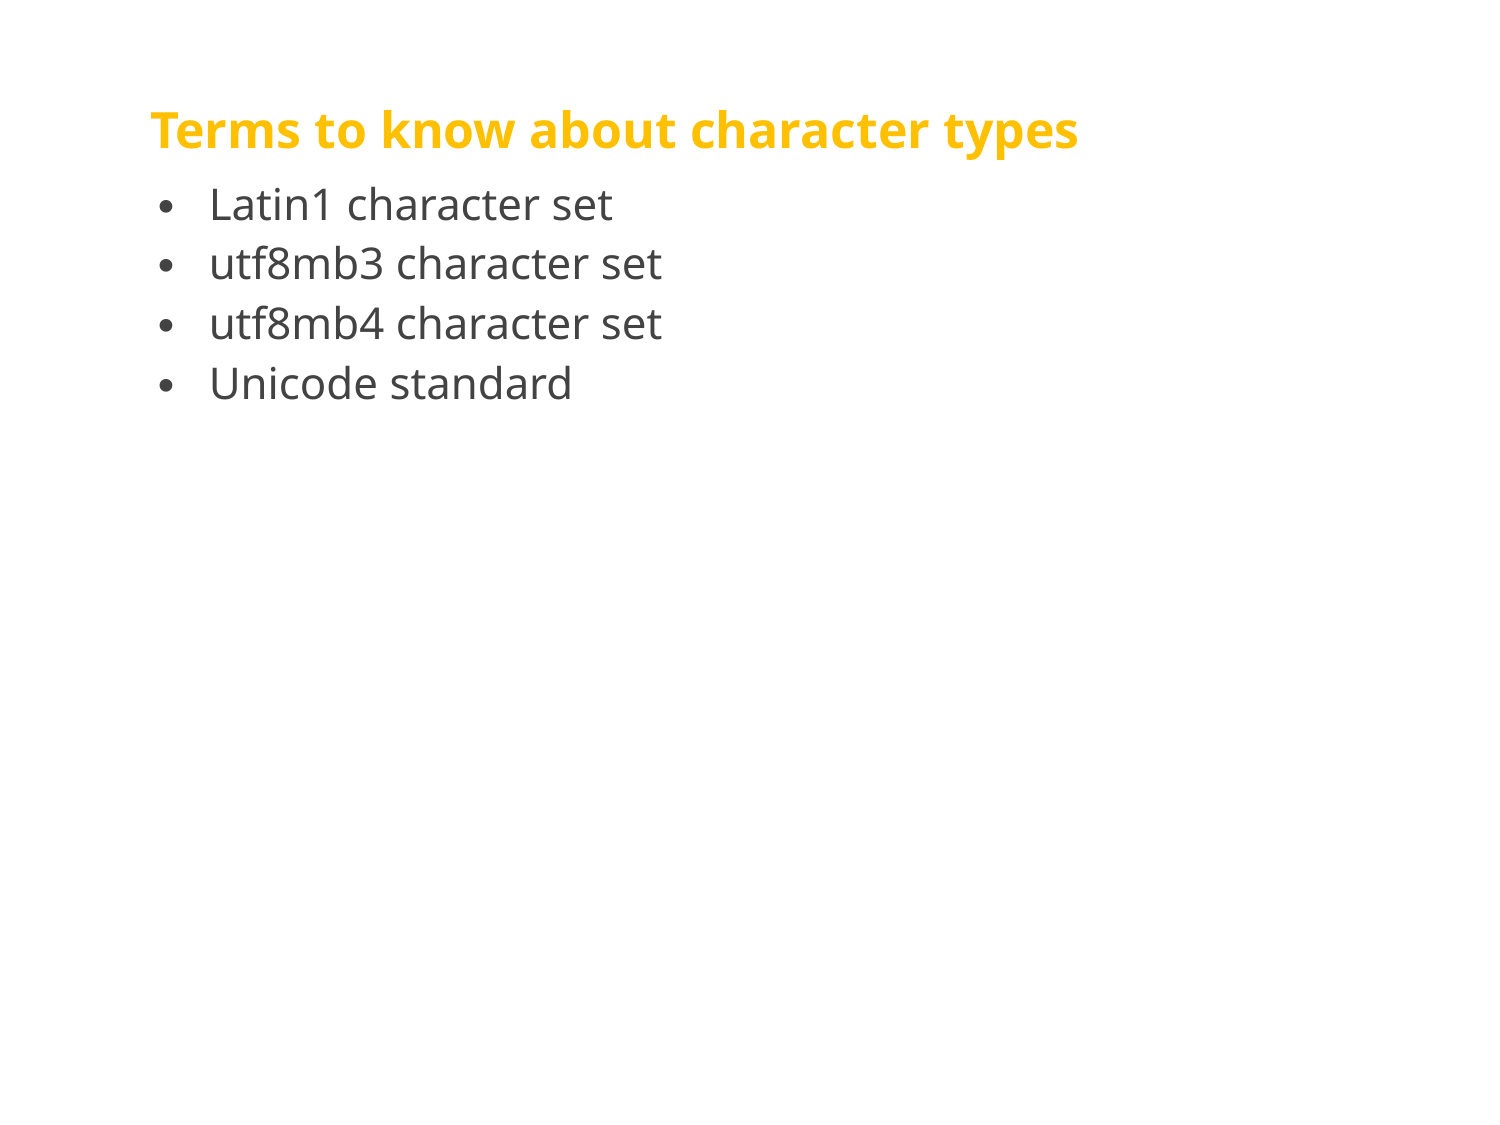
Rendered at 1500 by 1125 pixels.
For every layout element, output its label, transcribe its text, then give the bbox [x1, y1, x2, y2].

list Latin1 character set utf8mb3 character set utf8mb4 character set Unicode standard [137, 174, 1350, 975]
title Terms to know about character types [150, 38, 1350, 174]
